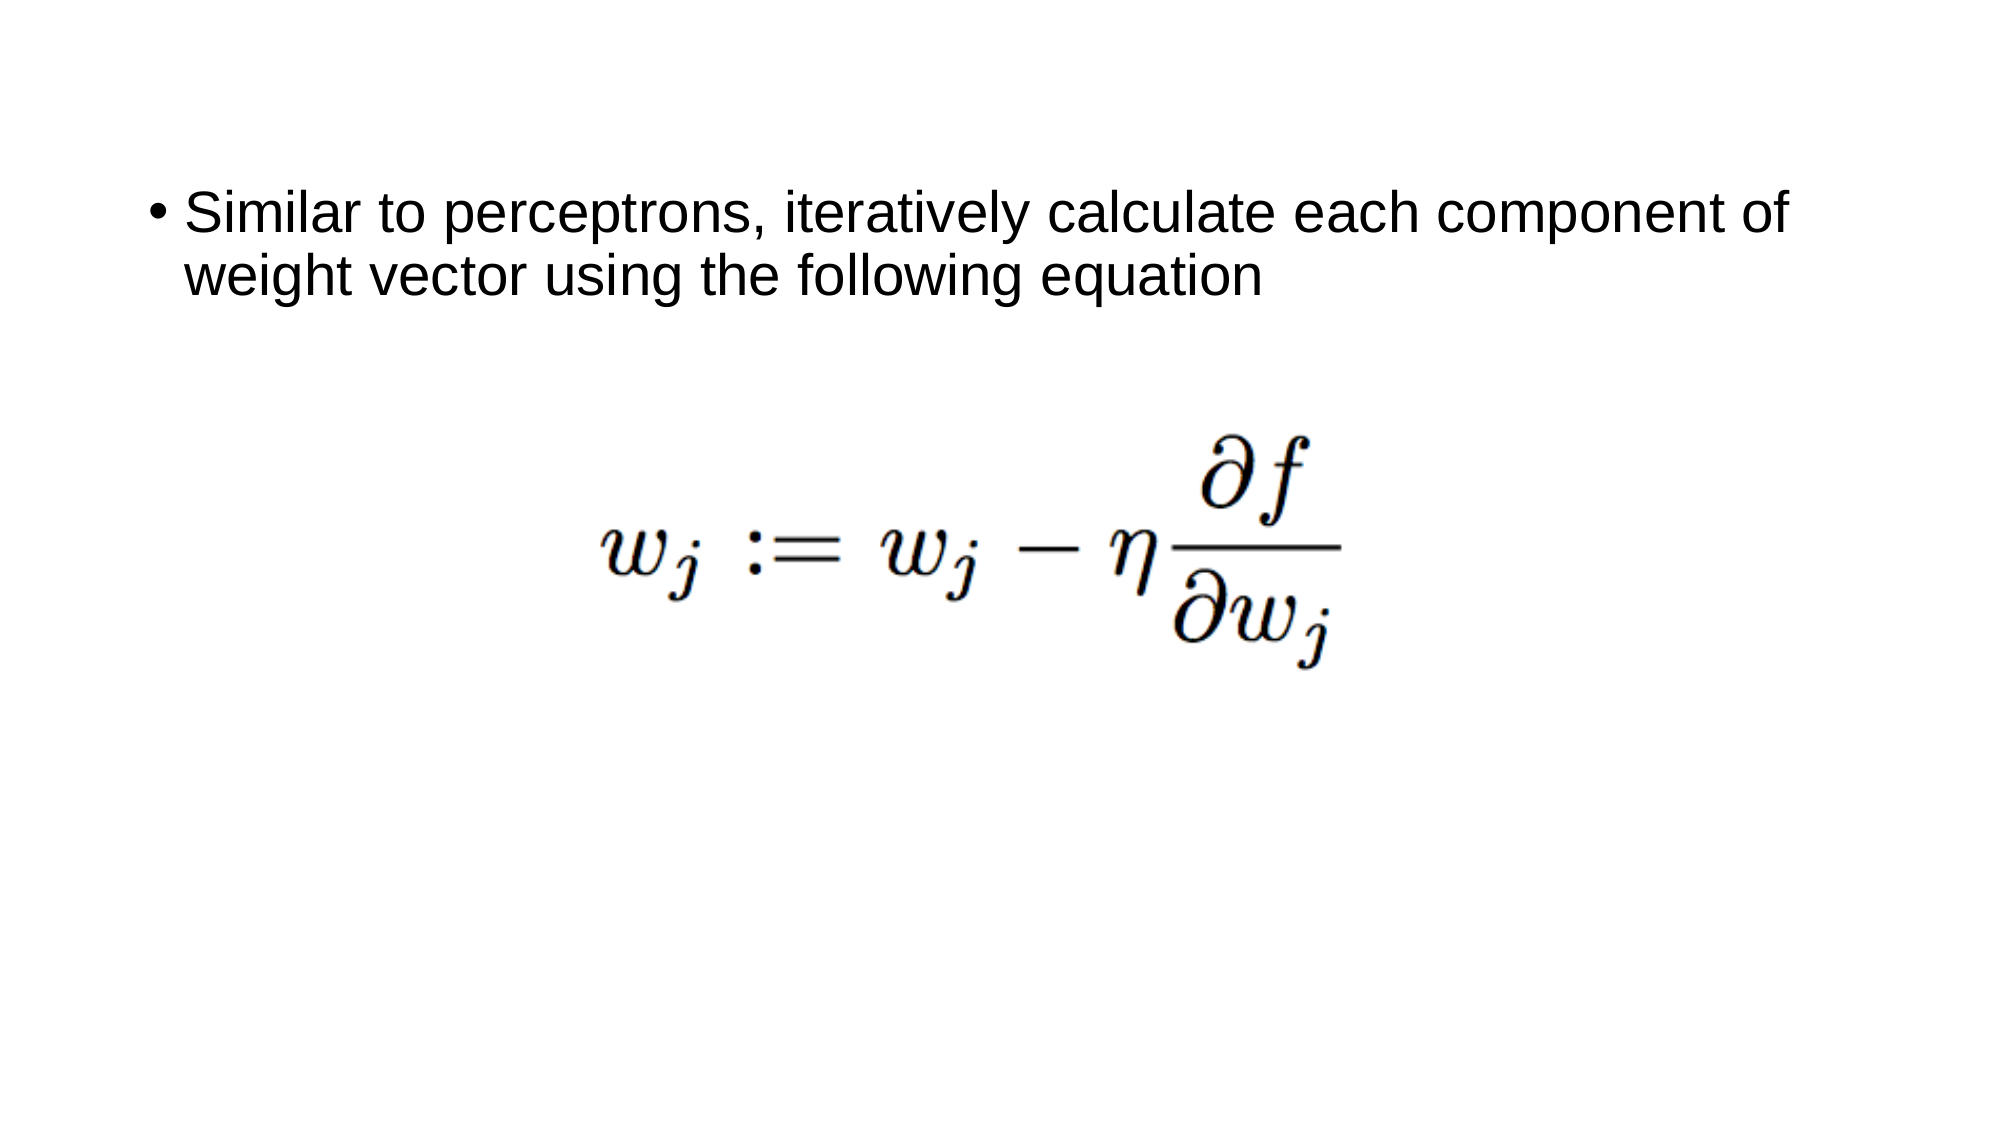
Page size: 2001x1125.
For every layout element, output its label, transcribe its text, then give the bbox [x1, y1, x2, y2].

picture [392, 409, 1568, 754]
text_box Similar to perceptrons, iteratively calculate each component of weight vector using the following equation [134, 174, 1860, 889]
